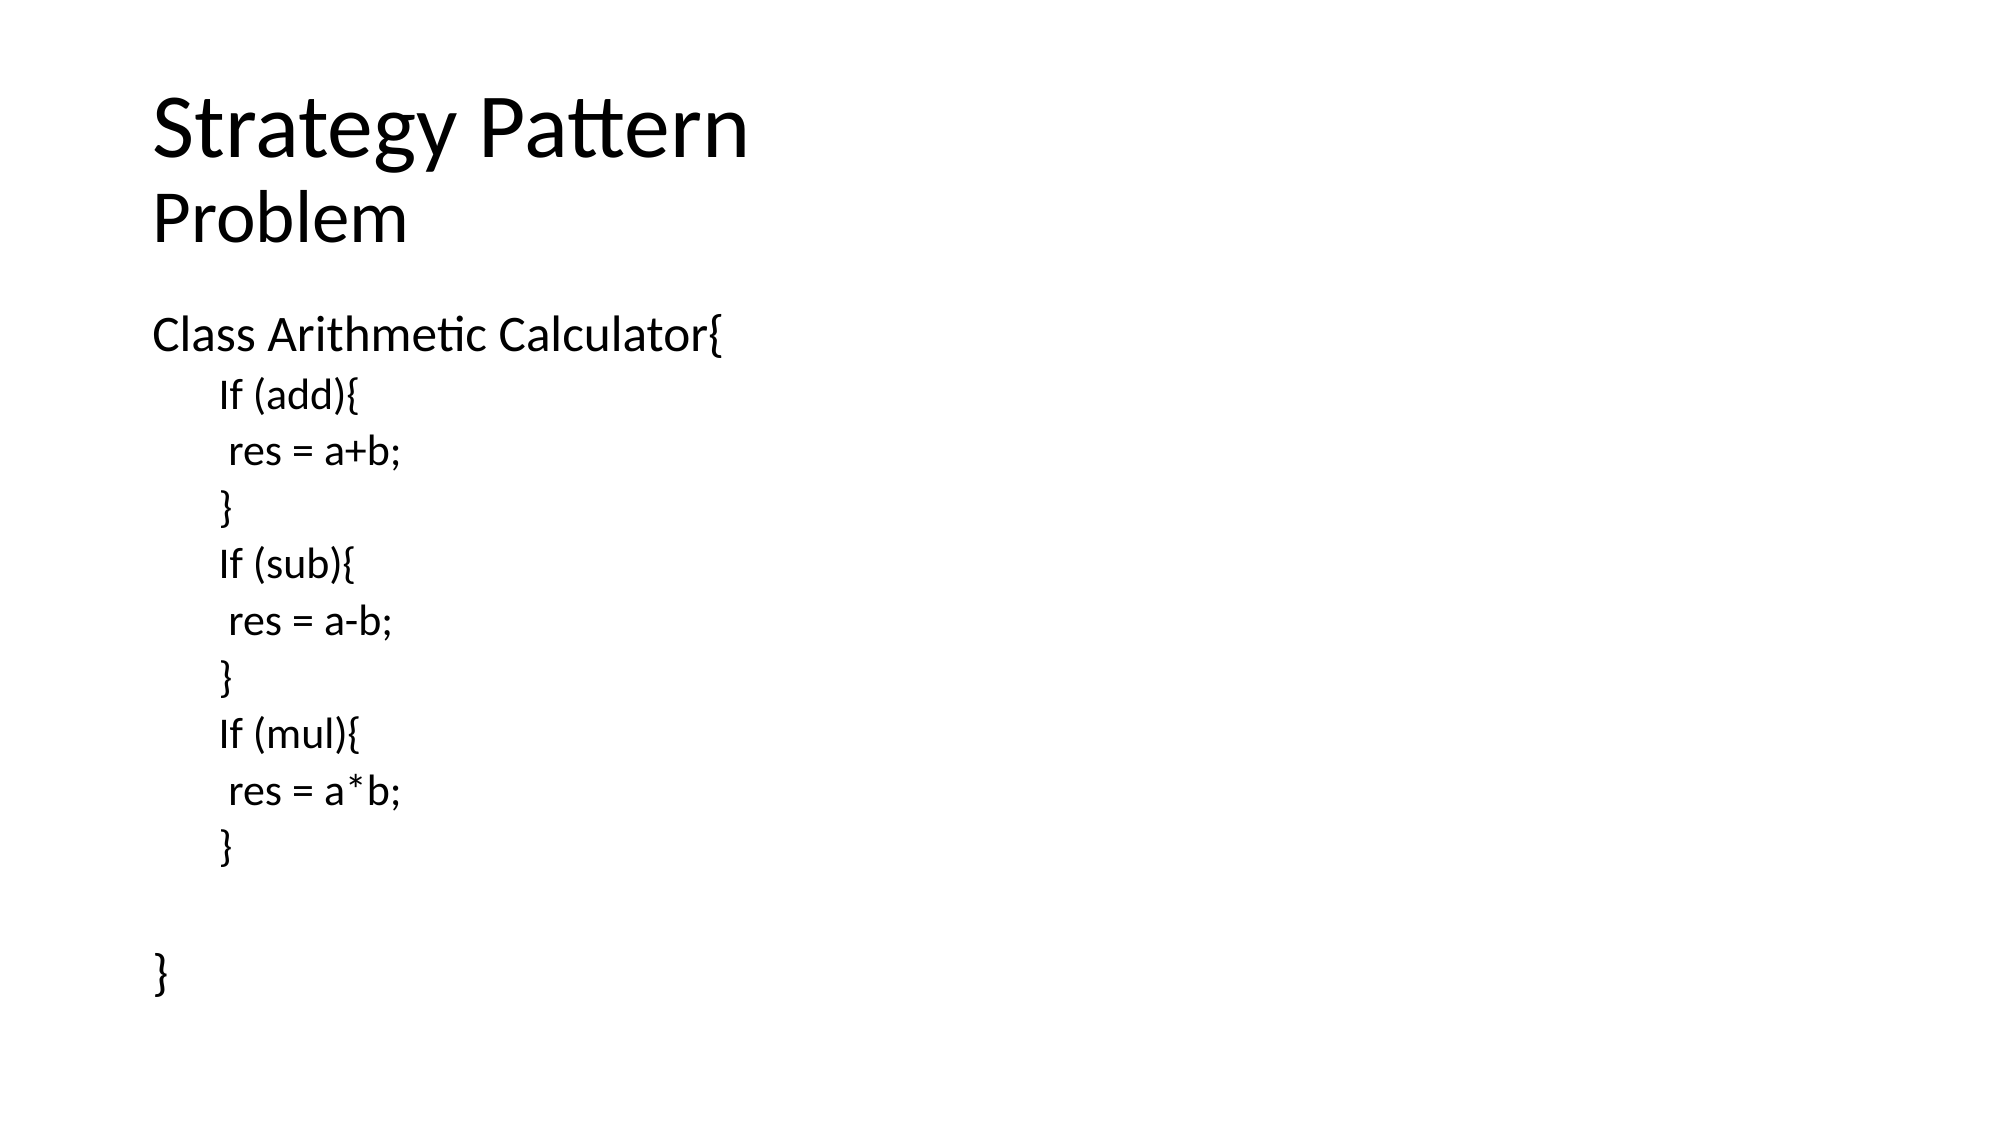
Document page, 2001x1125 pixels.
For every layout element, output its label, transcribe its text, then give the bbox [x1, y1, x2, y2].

list Class Arithmetic Calculator{ If (add){ res = a+b; } If (sub){ res = a-b; } If (mul){ res = a*b; } } [137, 299, 1863, 1014]
title Strategy Pattern Problem [137, 59, 1863, 278]
